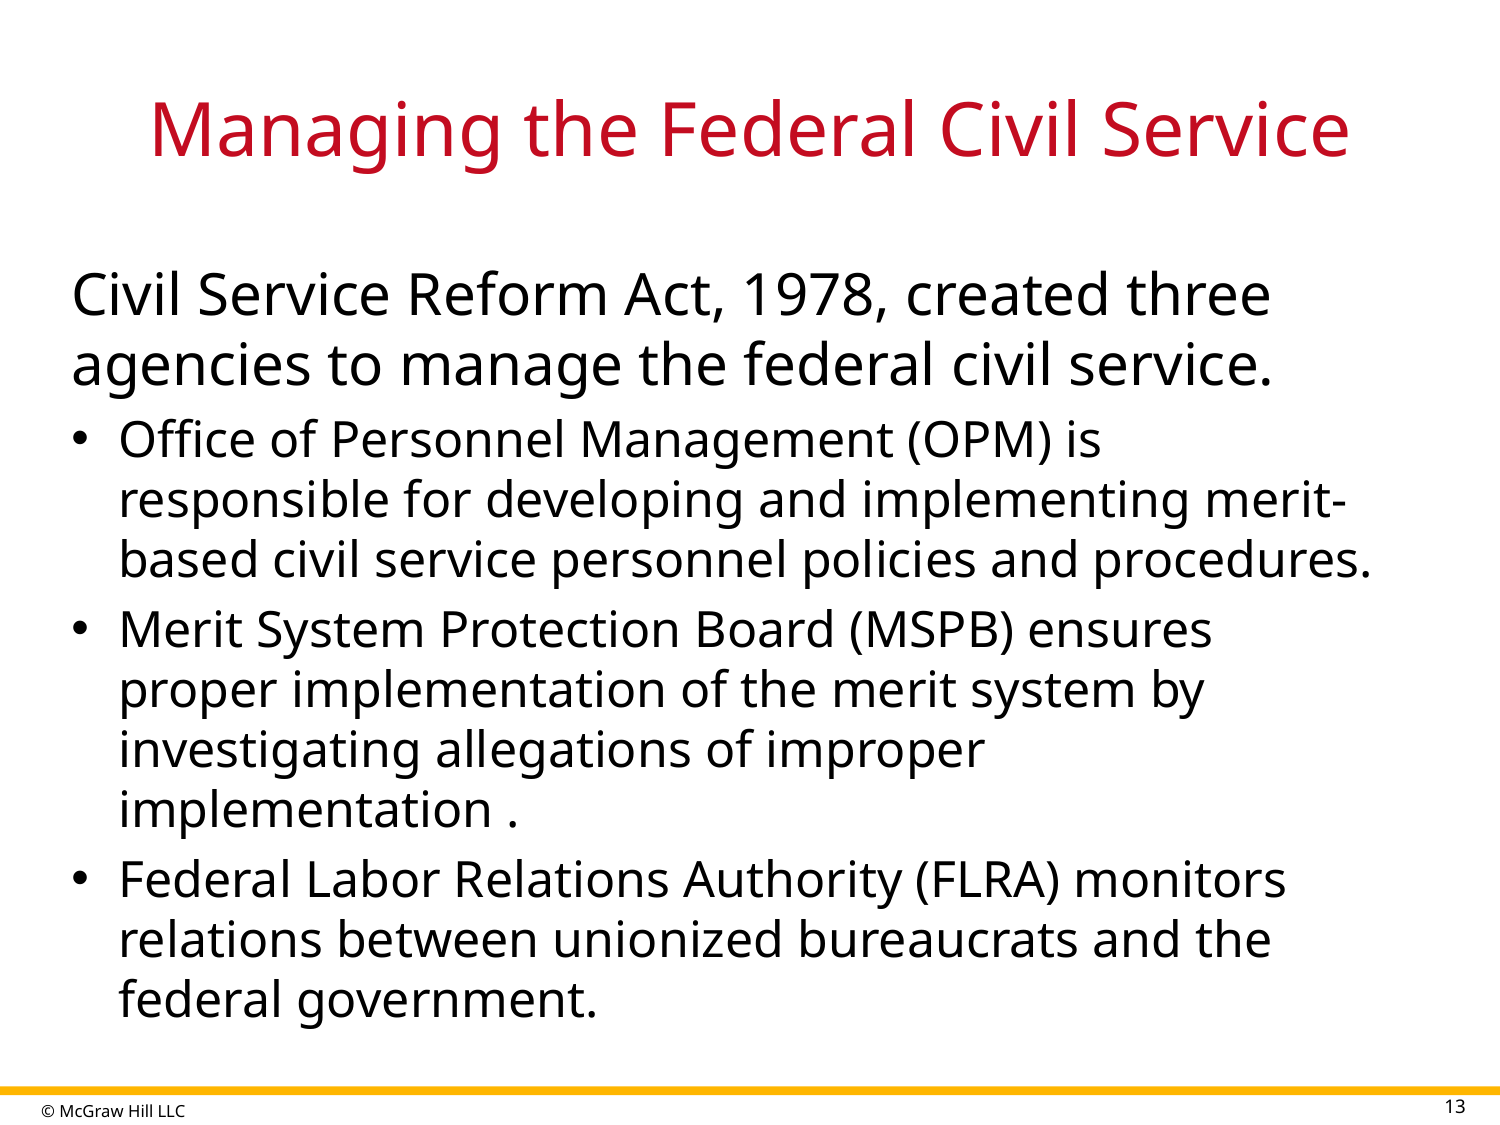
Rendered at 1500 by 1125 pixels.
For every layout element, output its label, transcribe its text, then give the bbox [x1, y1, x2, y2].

title Managing the Federal Civil Service [54, 30, 1446, 222]
slide_number 13 [1415, 1094, 1474, 1122]
list Civil Service Reform Act, 1978, created three agencies to manage the federal civil service. Office of Personnel Management (OPM) is responsible for developing and implementing merit-based civil service personnel policies and procedures. Merit System Protection Board (MSPB) ensures proper implementation of the merit system by investigating allegations of improper implementation . Federal Labor Relations Authority (FLRA) monitors relations between unionized bureaucrats and the federal government. [56, 249, 1375, 1075]
